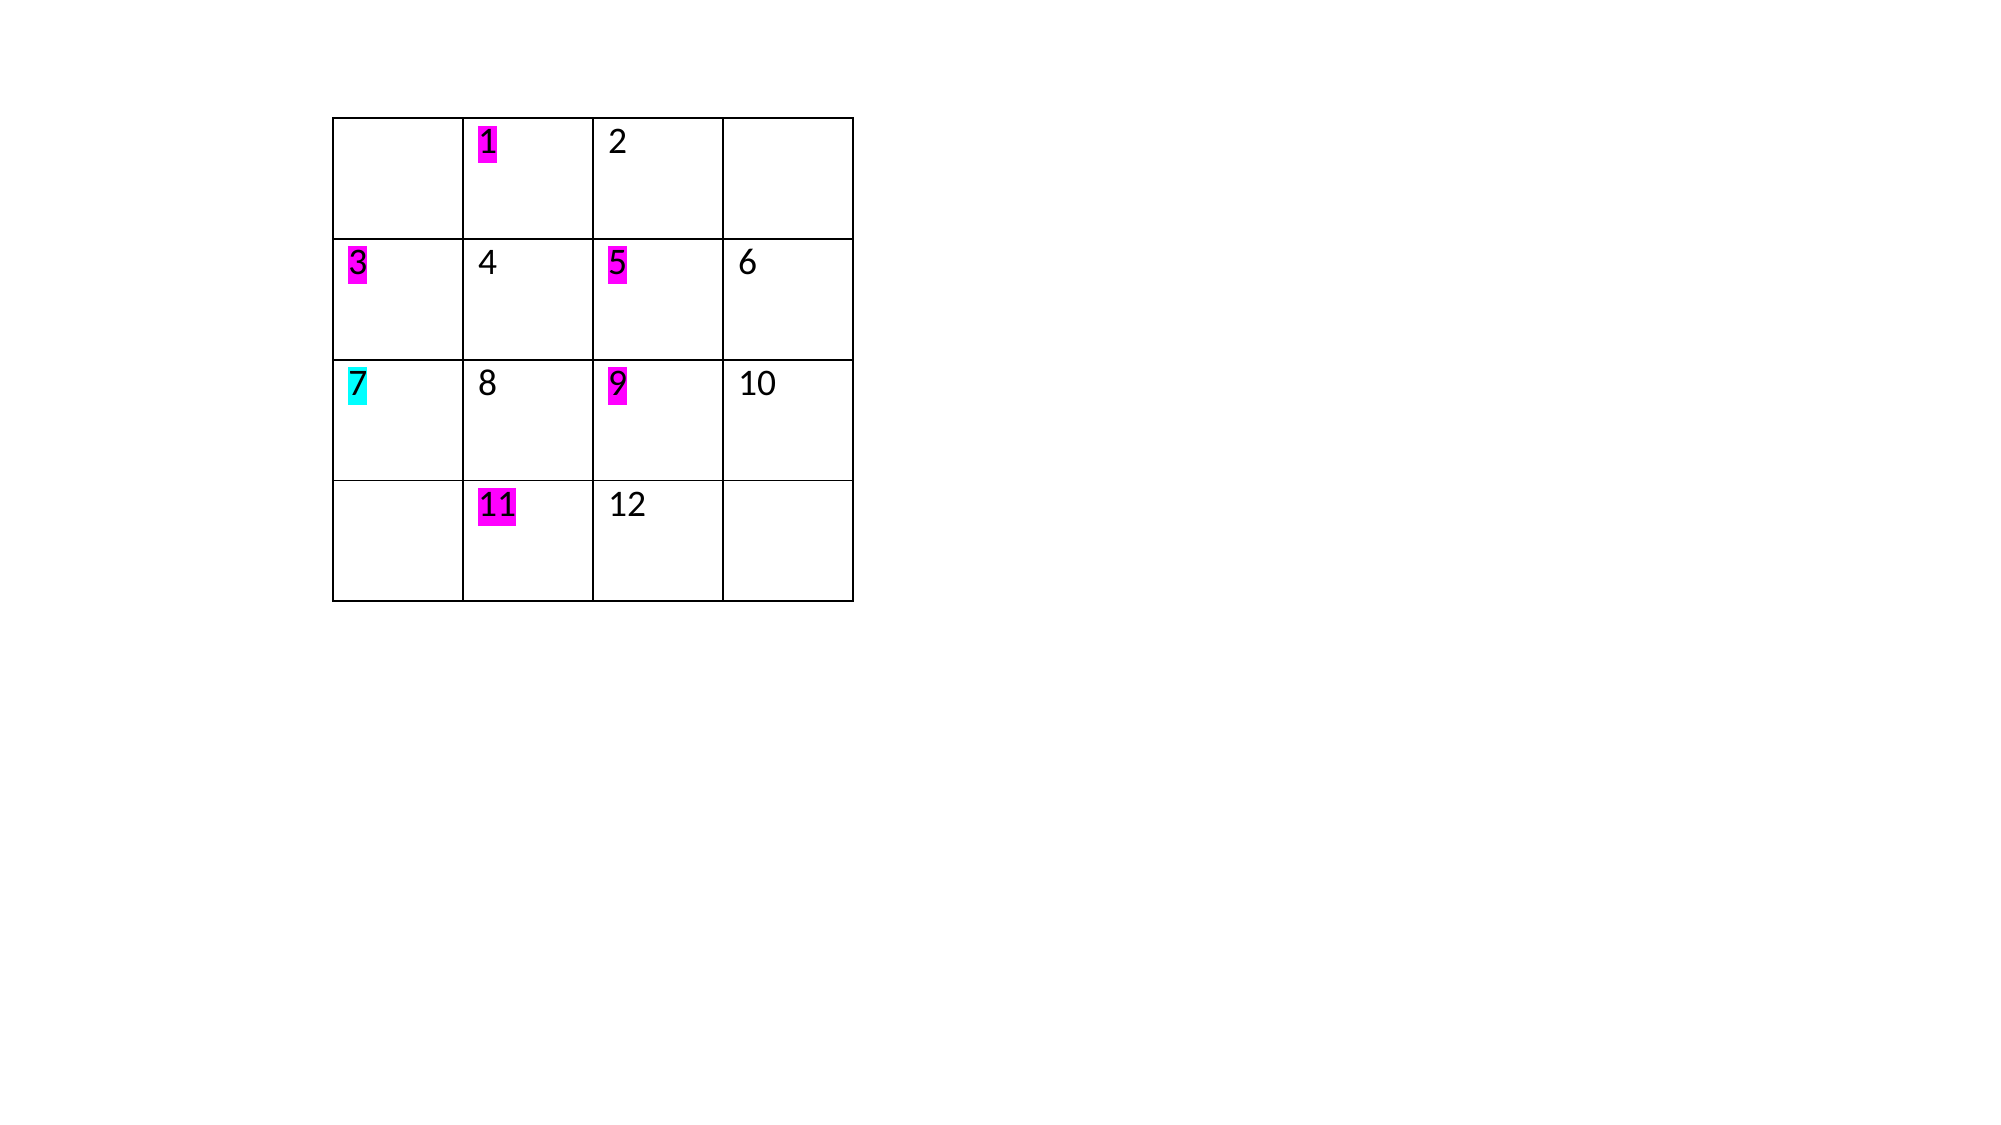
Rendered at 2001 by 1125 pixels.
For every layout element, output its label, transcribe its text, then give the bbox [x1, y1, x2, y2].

table_cell 4 [464, 240, 592, 359]
table_header [334, 119, 462, 238]
table_header 2 [594, 119, 722, 238]
table_cell 8 [464, 361, 592, 480]
table_cell [334, 481, 462, 600]
table_cell 11 [464, 481, 592, 600]
table_header 1 [464, 119, 592, 238]
table_cell 6 [724, 240, 852, 359]
table_cell 3 [334, 240, 462, 359]
table_cell [724, 481, 852, 600]
table_cell 12 [594, 481, 722, 600]
table_cell 5 [594, 240, 722, 359]
table_cell 7 [334, 361, 462, 480]
table_cell 10 [724, 361, 852, 480]
table_header [724, 119, 852, 238]
table_cell 9 [594, 361, 722, 480]
